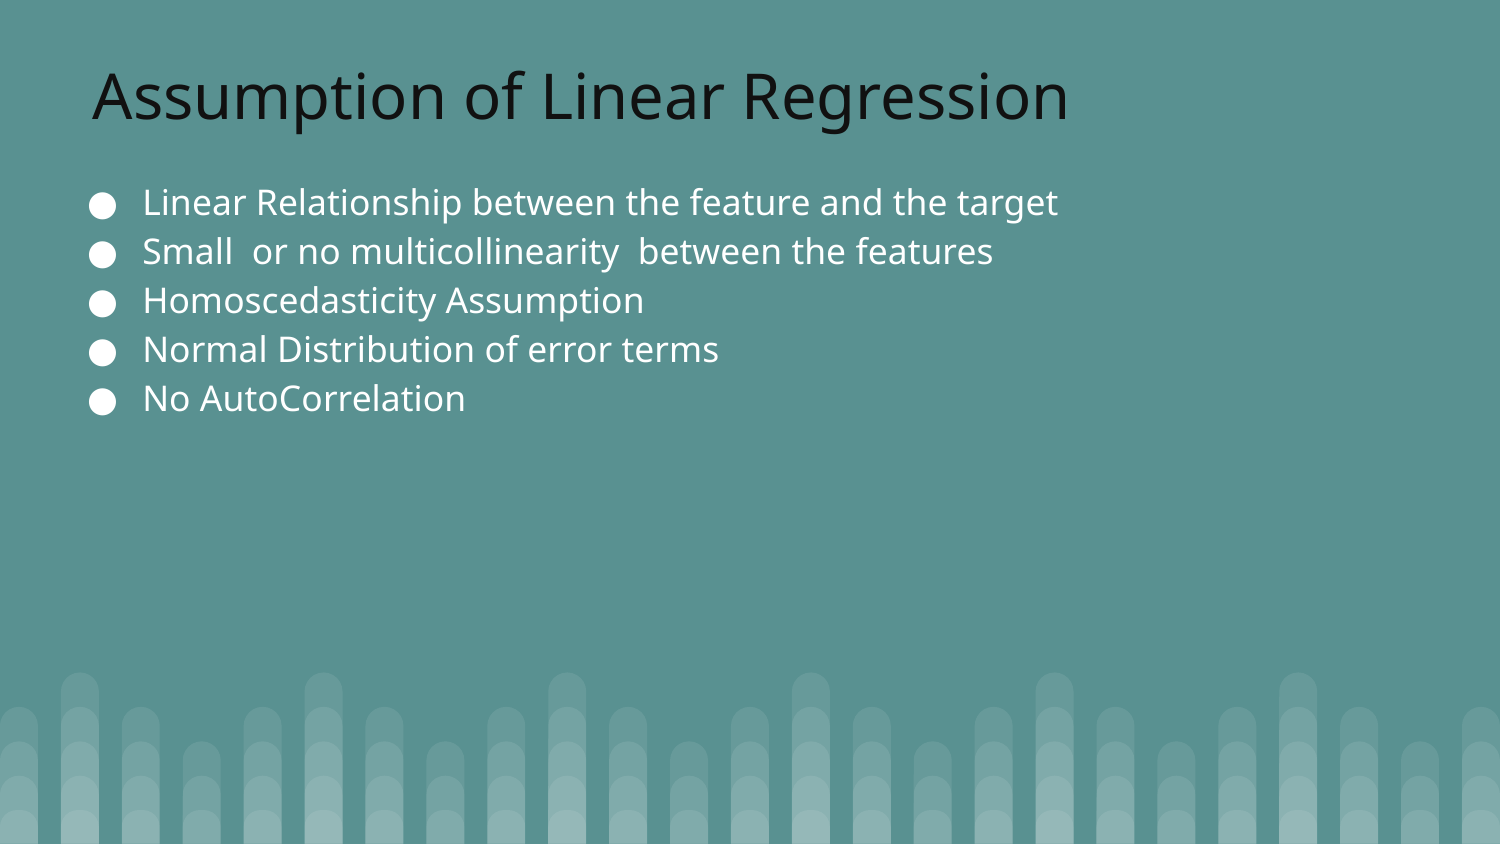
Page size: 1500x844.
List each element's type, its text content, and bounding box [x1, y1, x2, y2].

title Assumption of Linear Regression [59, 58, 1105, 129]
list Linear Relationship between the feature and the target Small or no multicollinearity between the features Homoscedasticity Assumption Normal Distribution of error terms No AutoCorrelation [52, 158, 1097, 656]
